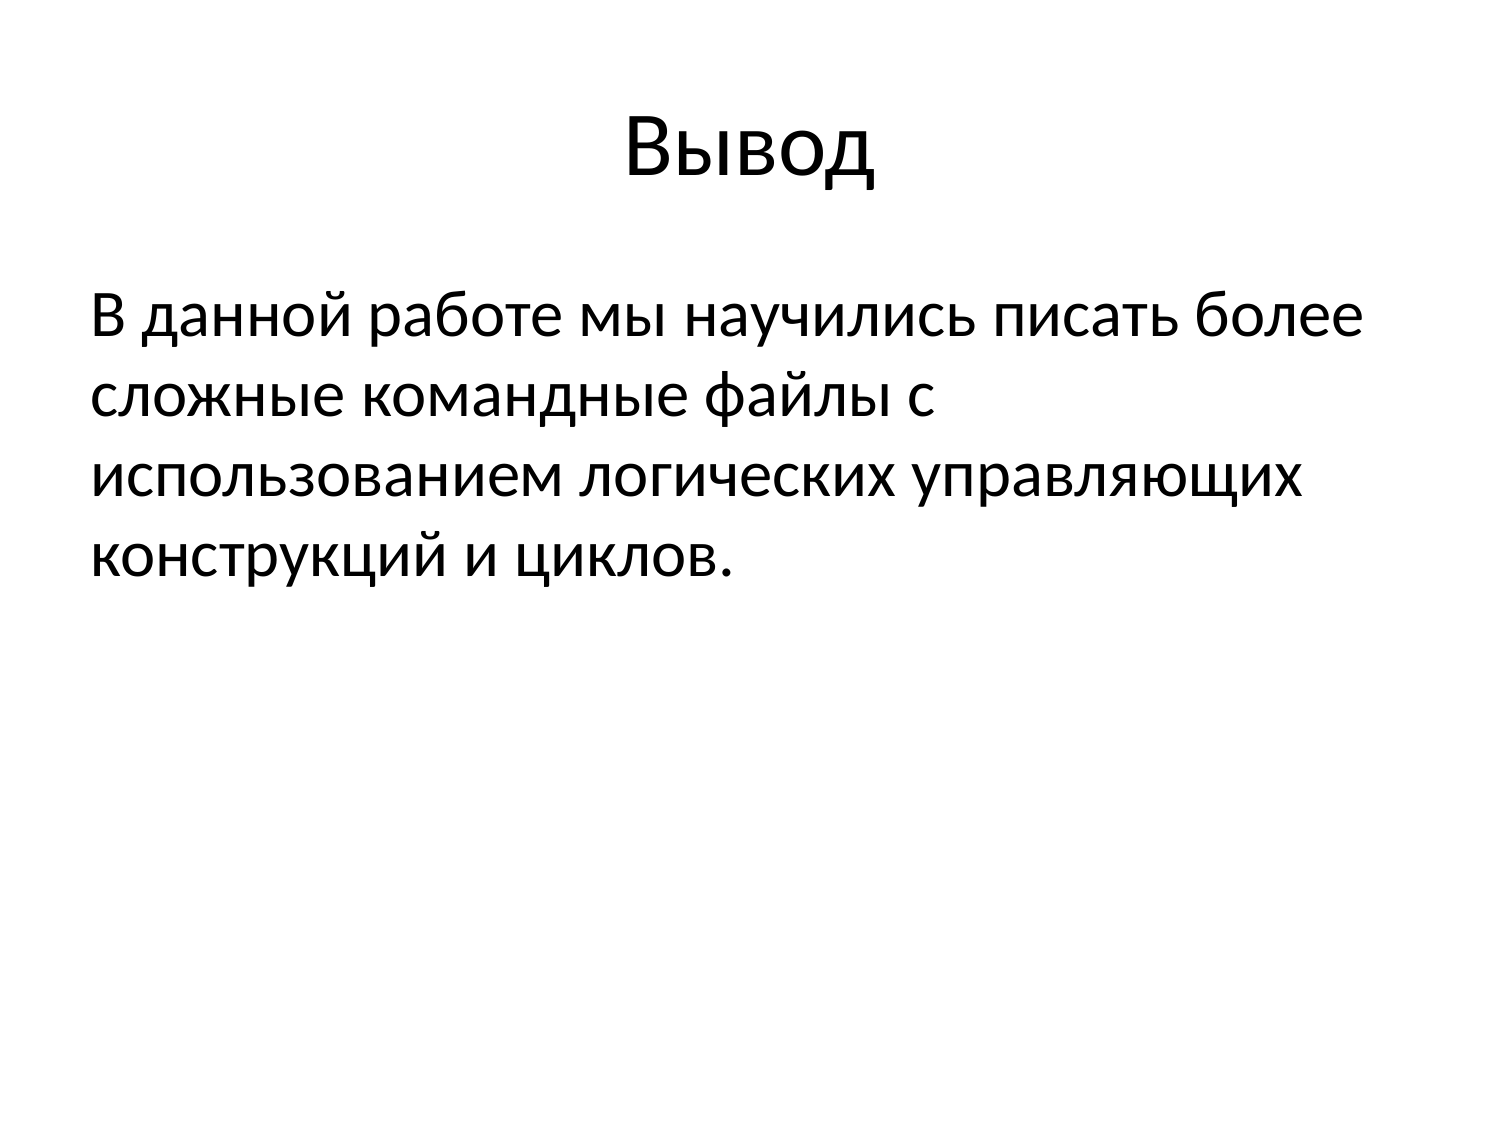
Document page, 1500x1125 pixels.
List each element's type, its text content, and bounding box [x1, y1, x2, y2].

list В данной работе мы научились писать более сложные командные файлы с использованием логических управляющих конструкций и циклов. [75, 262, 1425, 1005]
title Вывод [75, 45, 1425, 233]
